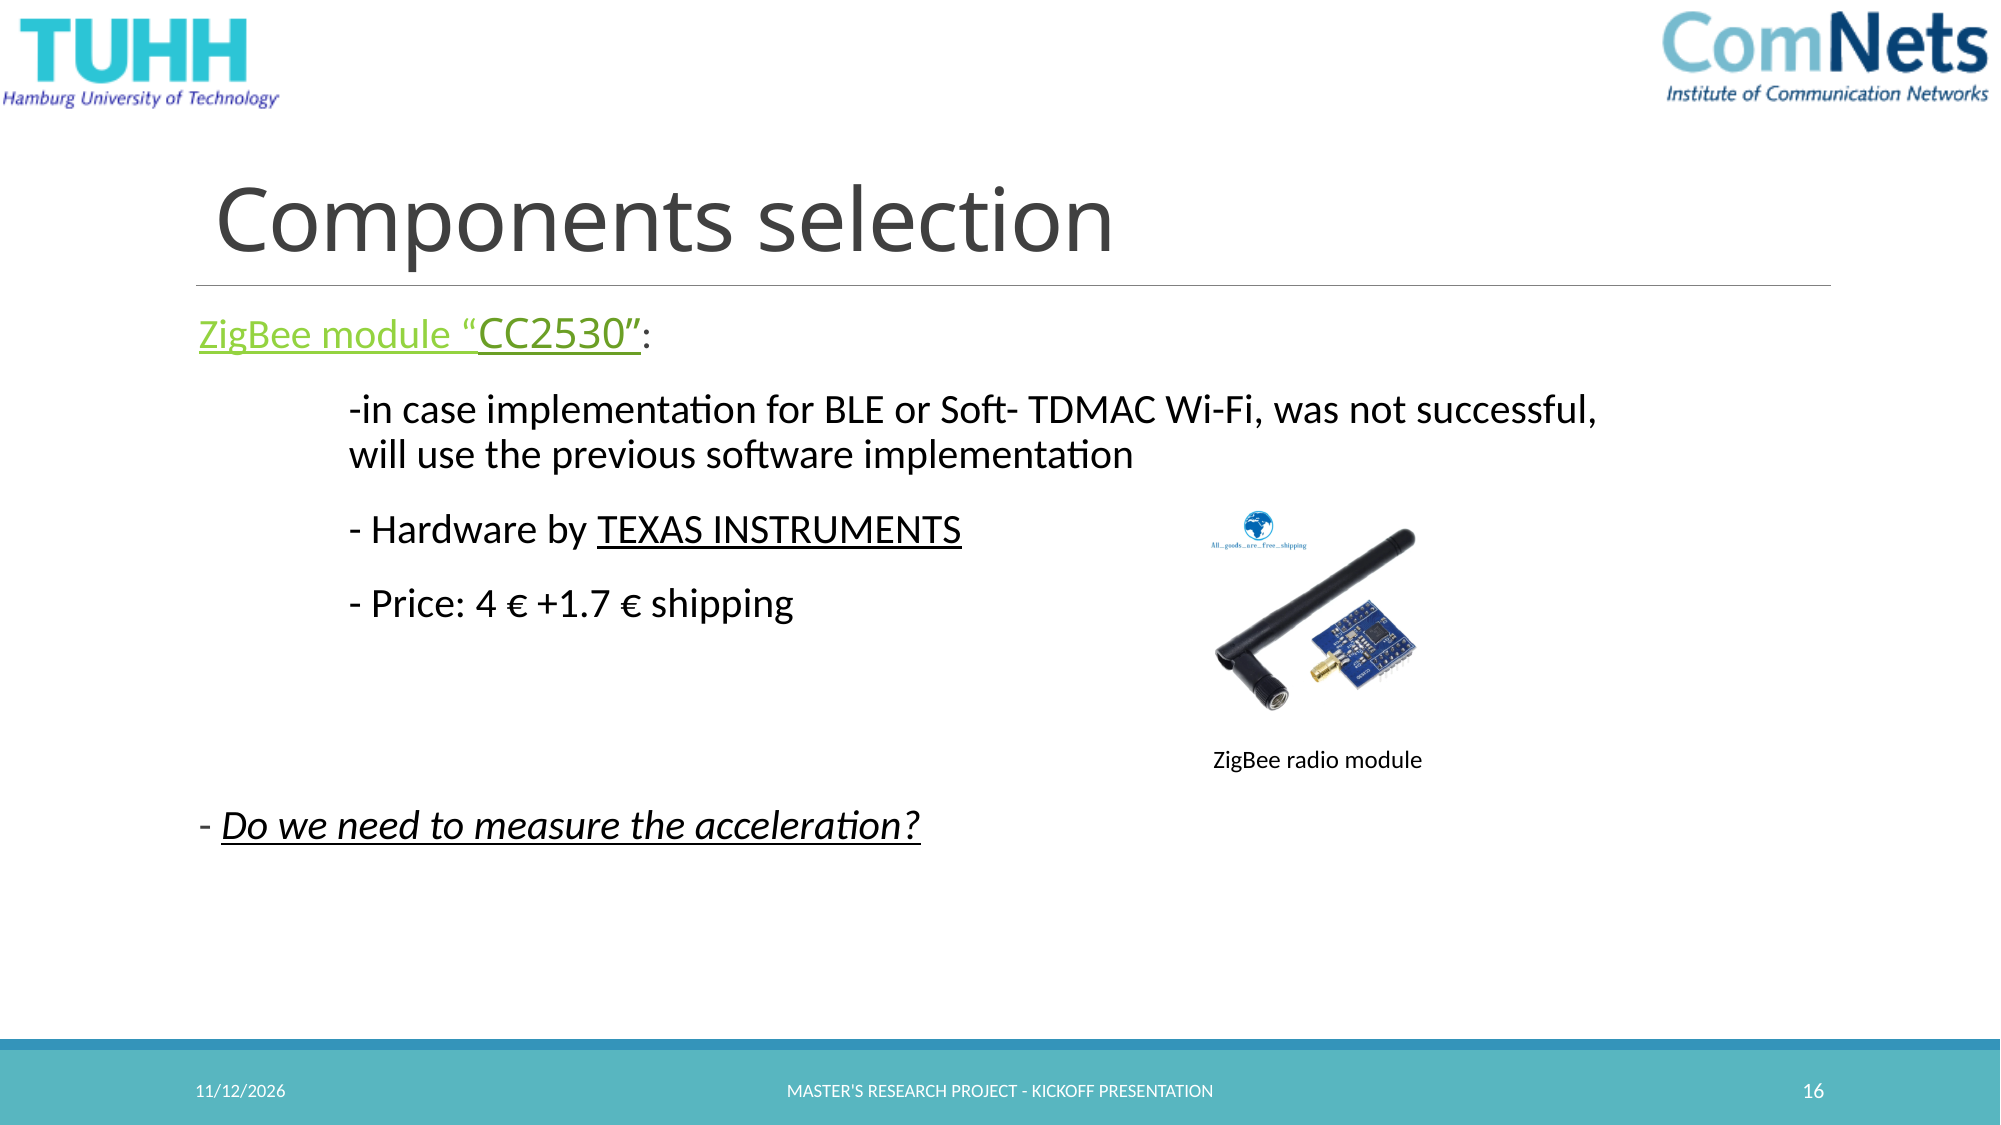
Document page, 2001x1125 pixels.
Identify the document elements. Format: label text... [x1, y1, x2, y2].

picture [2, 8, 290, 121]
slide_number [180, 1059, 586, 1120]
title Components selection [199, 172, 1610, 278]
picture [1209, 489, 1427, 715]
list ZigBee module “CC2530”: -in case implementation for BLE or Soft- TDMAC Wi-Fi, was not successful, will use the previous software implementation - Hardware by TEXAS INSTRUMENTS - Price: 4 € +1.7 € shipping - Do we need to measure the acceleration? [199, 299, 1610, 1069]
text_box ZigBee radio module [1155, 736, 1481, 781]
footer Master's Research Project - Kickoff presentation [604, 1059, 1396, 1120]
picture [1658, 0, 2000, 113]
slide_number 16 [1624, 1059, 1840, 1120]
